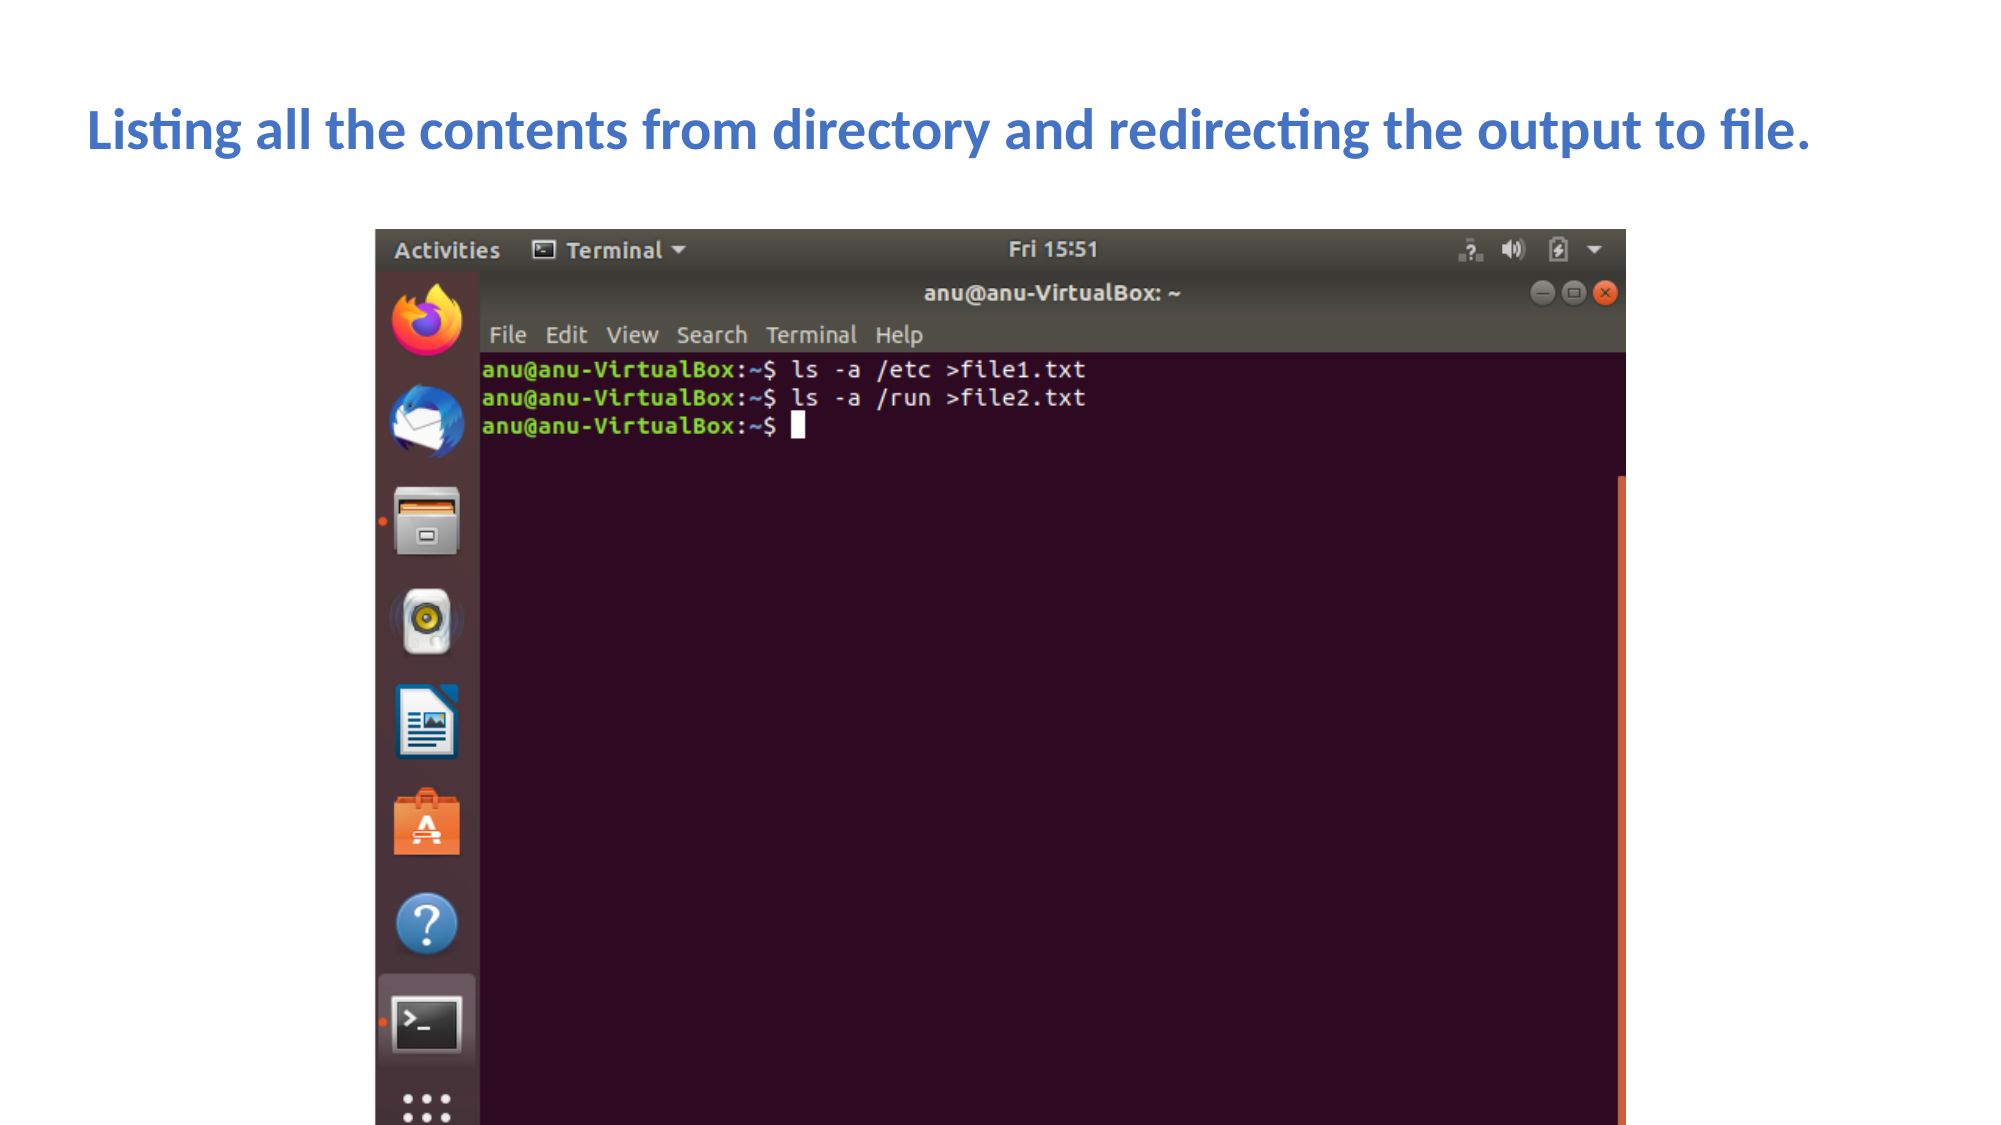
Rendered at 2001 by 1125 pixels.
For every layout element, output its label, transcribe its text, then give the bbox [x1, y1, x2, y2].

text_box Listing all the contents from directory and redirecting the output to file. [73, 84, 1927, 170]
picture [374, 229, 1626, 1125]
